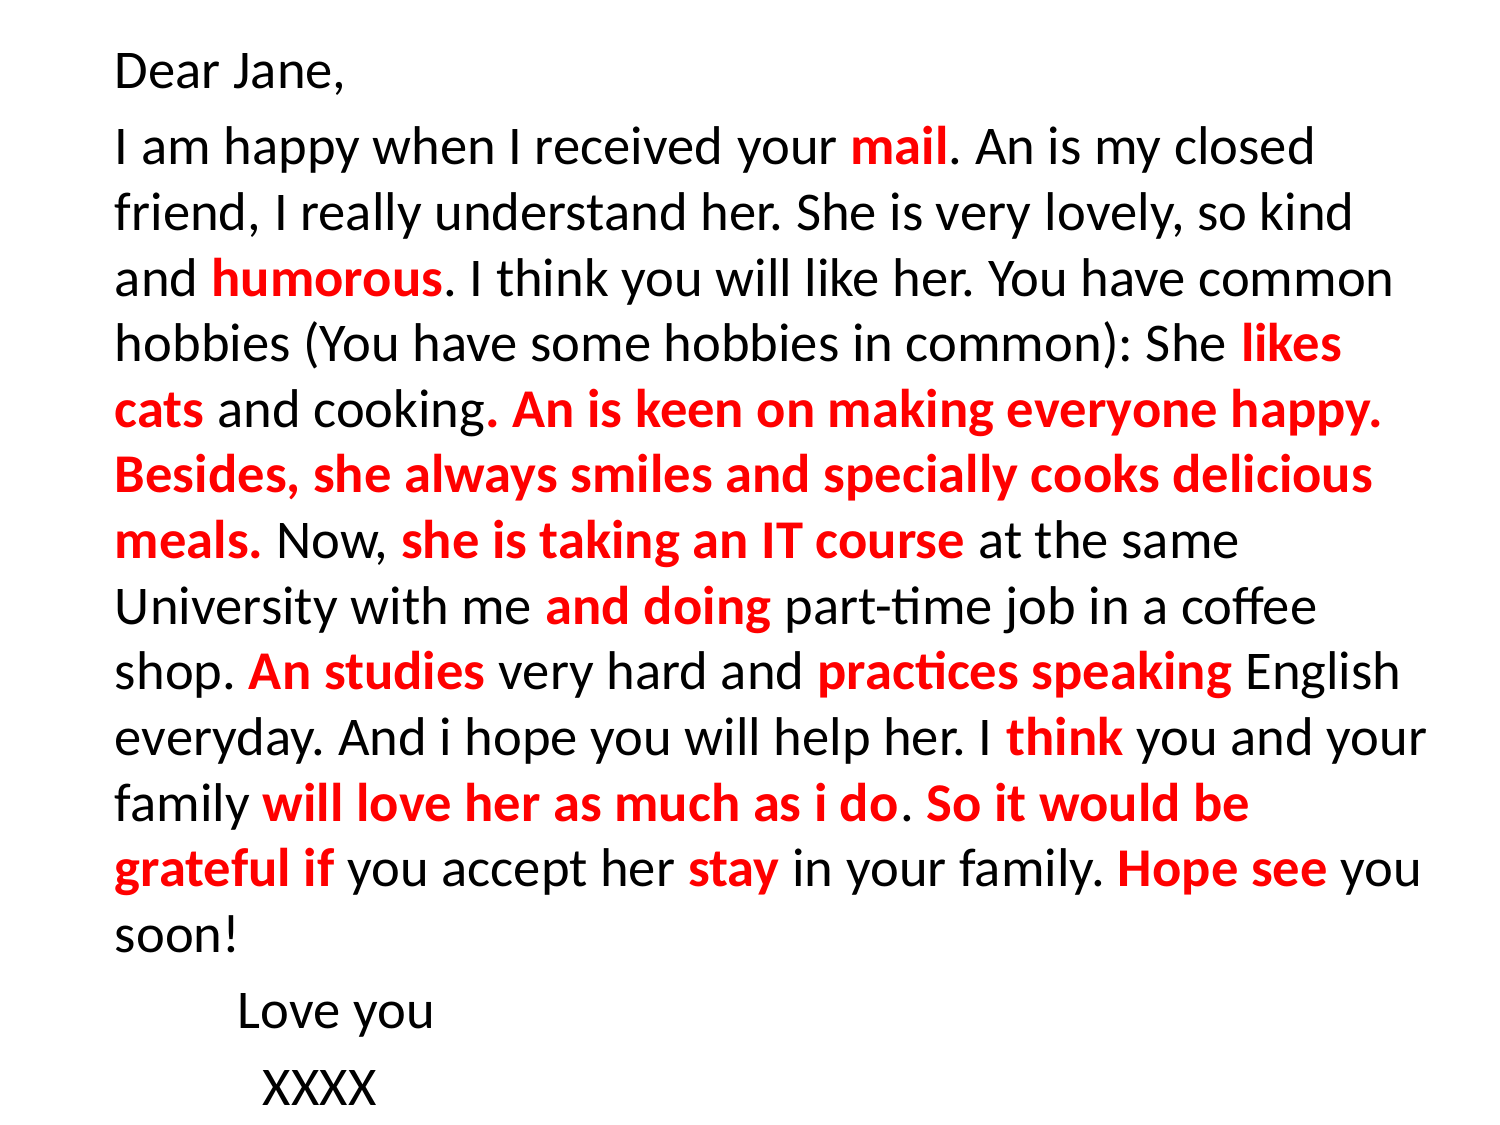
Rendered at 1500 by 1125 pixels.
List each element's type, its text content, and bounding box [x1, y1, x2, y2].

list Dear Jane, I am happy when I received your mail. An is my closed friend, I really understand her. She is very lovely, so kind and humorous. I think you will like her. You have common hobbies (You have some hobbies in common): She likes cats and cooking. An is keen on making everyone happy. Besides, she always smiles and specially cooks delicious meals. Now, she is taking an IT course at the same University with me and doing part-time job in a coffee shop. An studies very hard and practices speaking English everyday. And i hope you will help her. I think you and your family will love her as much as i do. So it would be grateful if you accept her stay in your family. Hope see you soon! Love you XXXX [99, 26, 1450, 1125]
